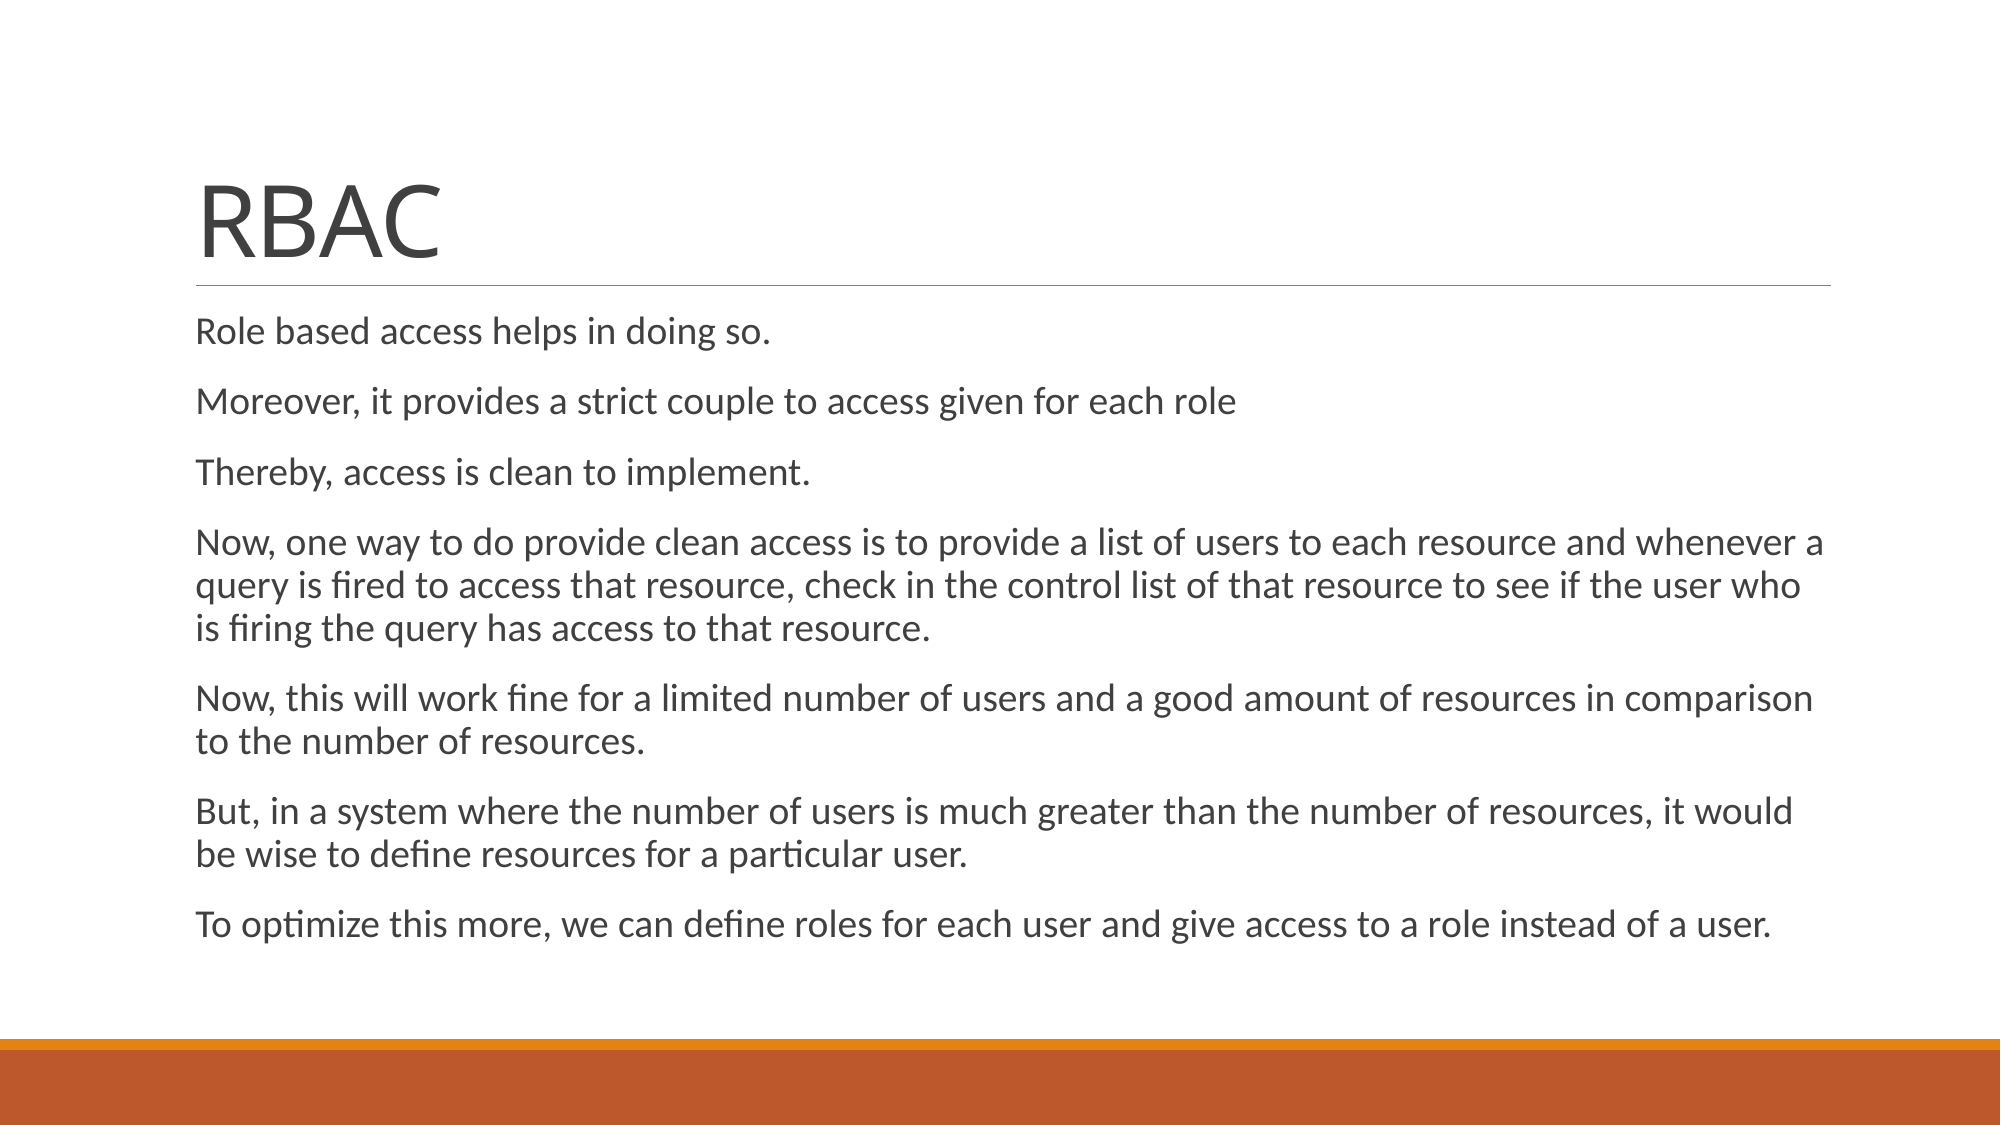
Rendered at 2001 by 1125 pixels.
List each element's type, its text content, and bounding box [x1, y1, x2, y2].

list Role based access helps in doing so. Moreover, it provides a strict couple to access given for each role Thereby, access is clean to implement. Now, one way to do provide clean access is to provide a list of users to each resource and whenever a query is fired to access that resource, check in the control list of that resource to see if the user who is firing the query has access to that resource. Now, this will work fine for a limited number of users and a good amount of resources in comparison to the number of resources. But, in a system where the number of users is much greater than the number of resources, it would be wise to define resources for a particular user. To optimize this more, we can define roles for each user and give access to a role instead of a user. [180, 302, 1830, 963]
title RBAC [180, 47, 1830, 285]
